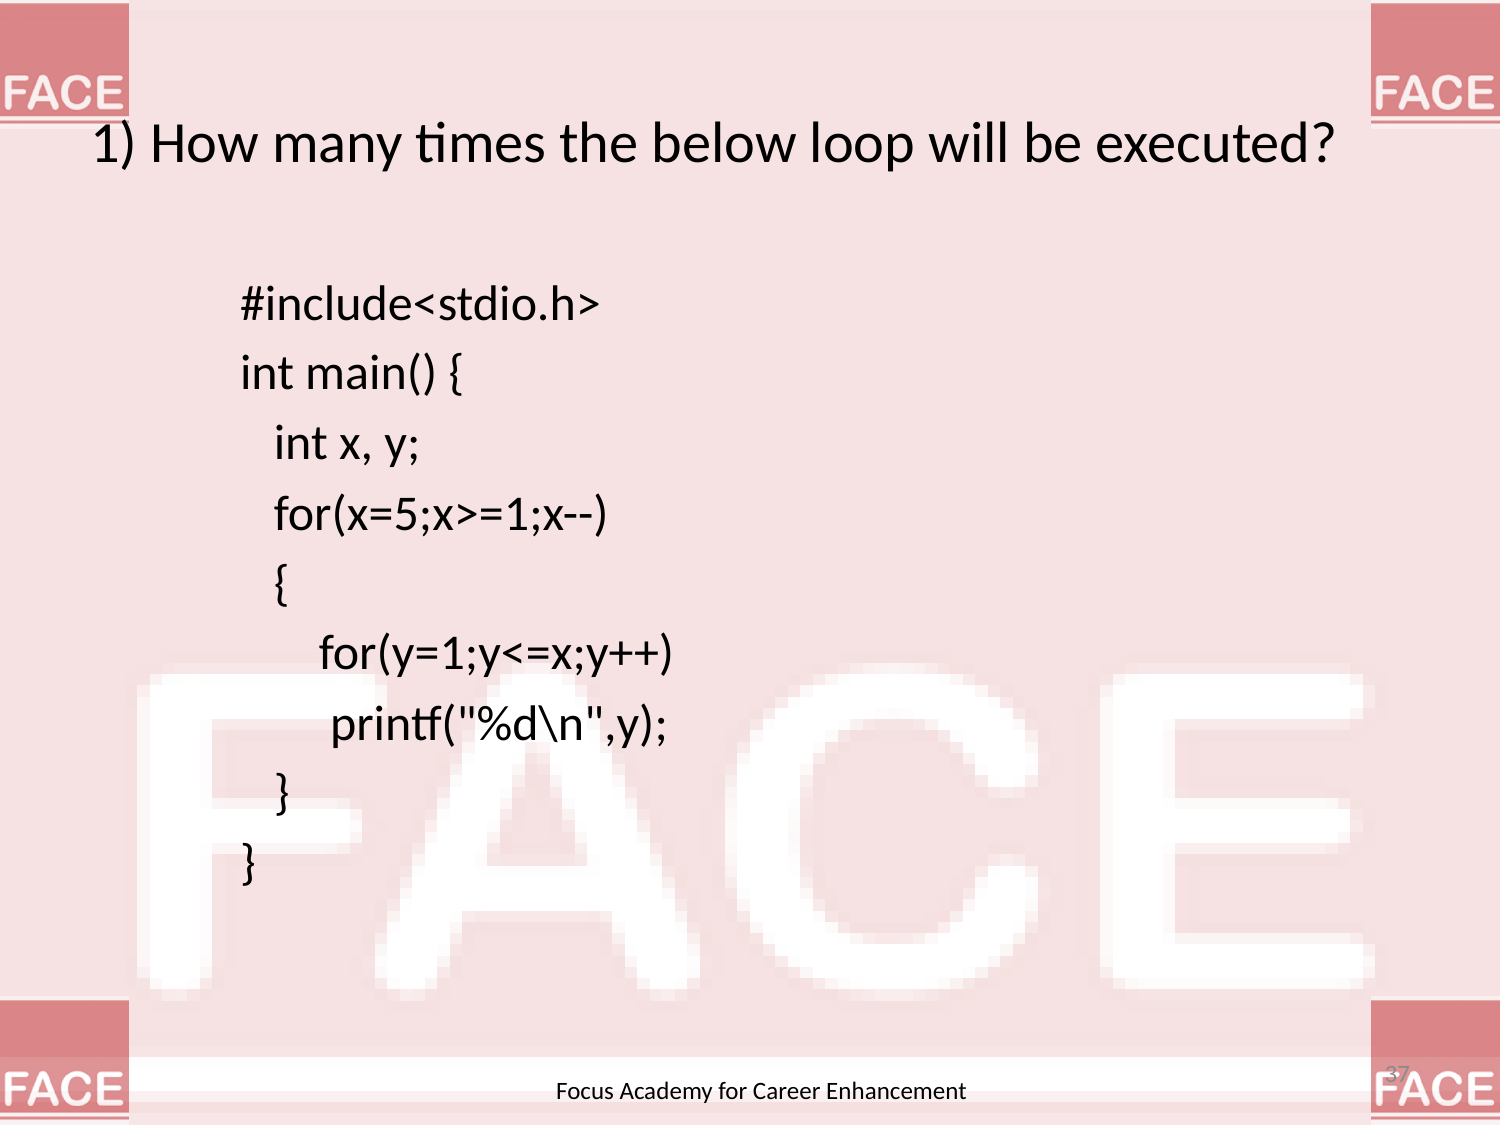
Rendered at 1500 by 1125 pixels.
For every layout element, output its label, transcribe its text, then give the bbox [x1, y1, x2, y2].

list #include<stdio.h> int main() { int x, y; for(x=5;x>=1;x--) { for(y=1;y<=x;y++) printf("%d\n",y); } } [75, 262, 1425, 1005]
title 1) How many times the below loop will be executed? [75, 45, 1425, 233]
slide_number 37 [1074, 1042, 1425, 1103]
